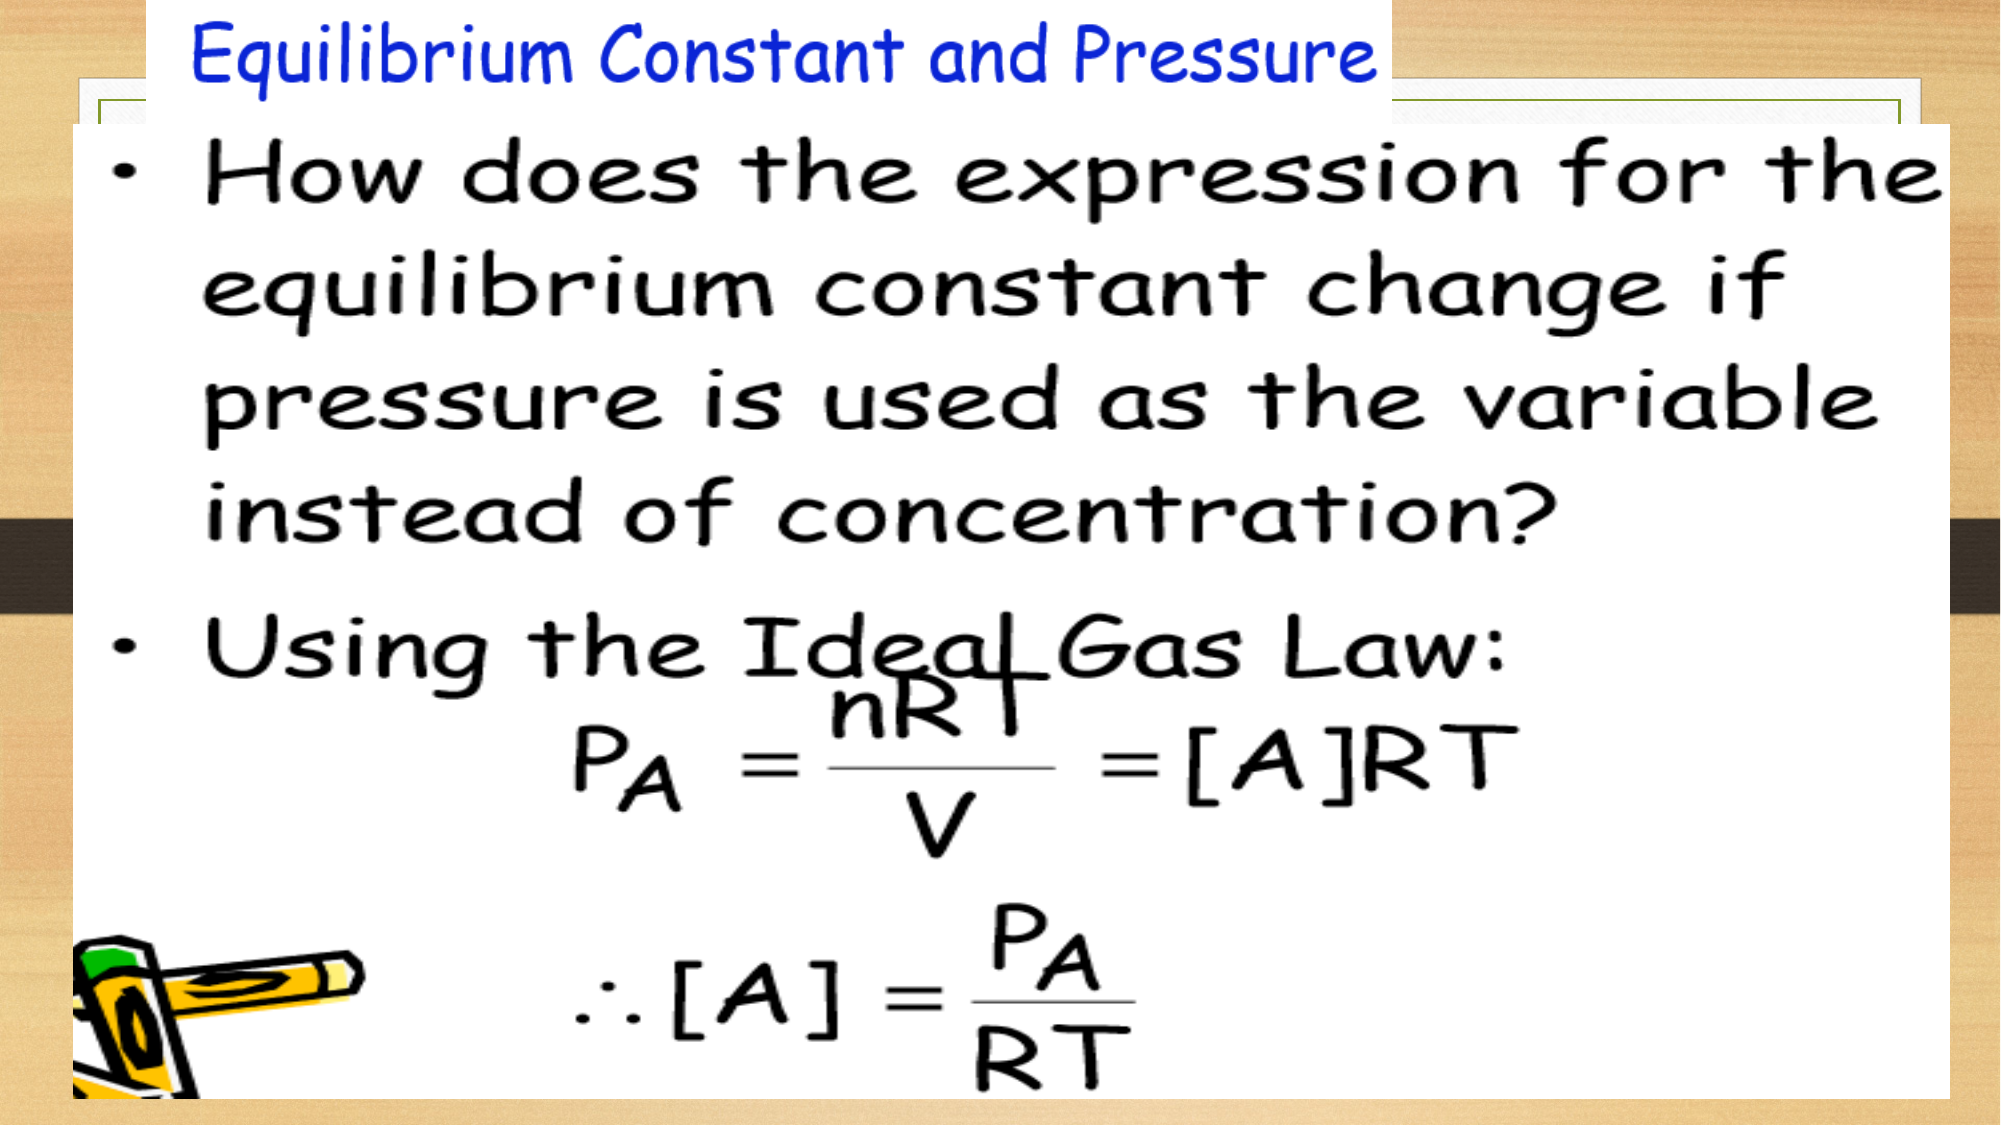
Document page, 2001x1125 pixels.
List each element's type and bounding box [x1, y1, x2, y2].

list [73, 124, 1951, 1099]
picture [0, 0, 2001, 1125]
